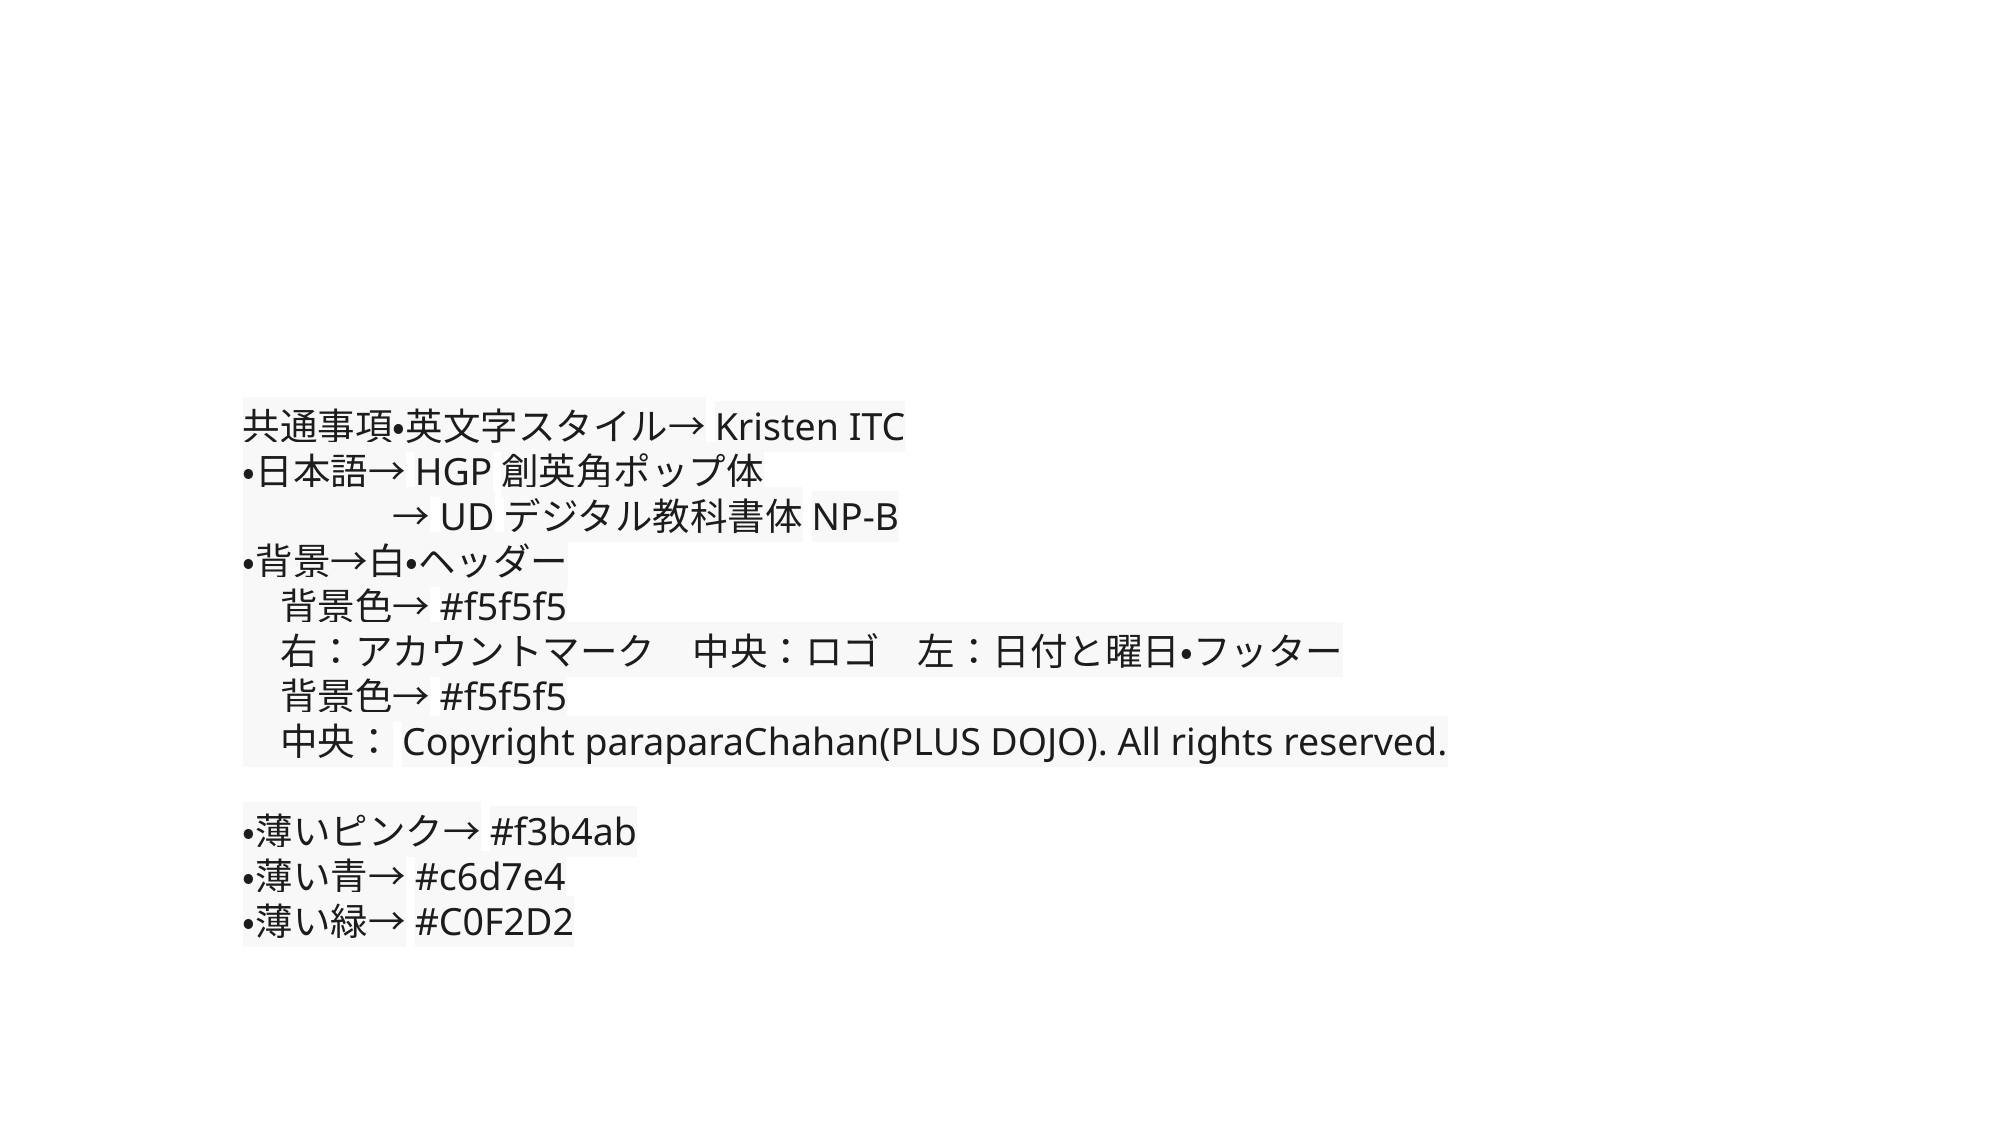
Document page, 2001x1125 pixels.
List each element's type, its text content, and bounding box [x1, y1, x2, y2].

text_box 共通事項・英文字スタイル→Kristen ITC ・日本語→HGP創英角ポップ体 →UDデジタル教科書体NP-B ・背景→白・ヘッダー 背景色→#f5f5f5 右：アカウントマーク 中央：ロゴ 左：日付と曜日・フッター 背景色→#f5f5f5 中央：Copyright paraparaChahan(PLUS DOJO). All rights reserved. ・薄いピンク→#f3b4ab ・薄い青→#c6d7e4 ・薄い緑→#C0F2D2 [228, 395, 1772, 951]
